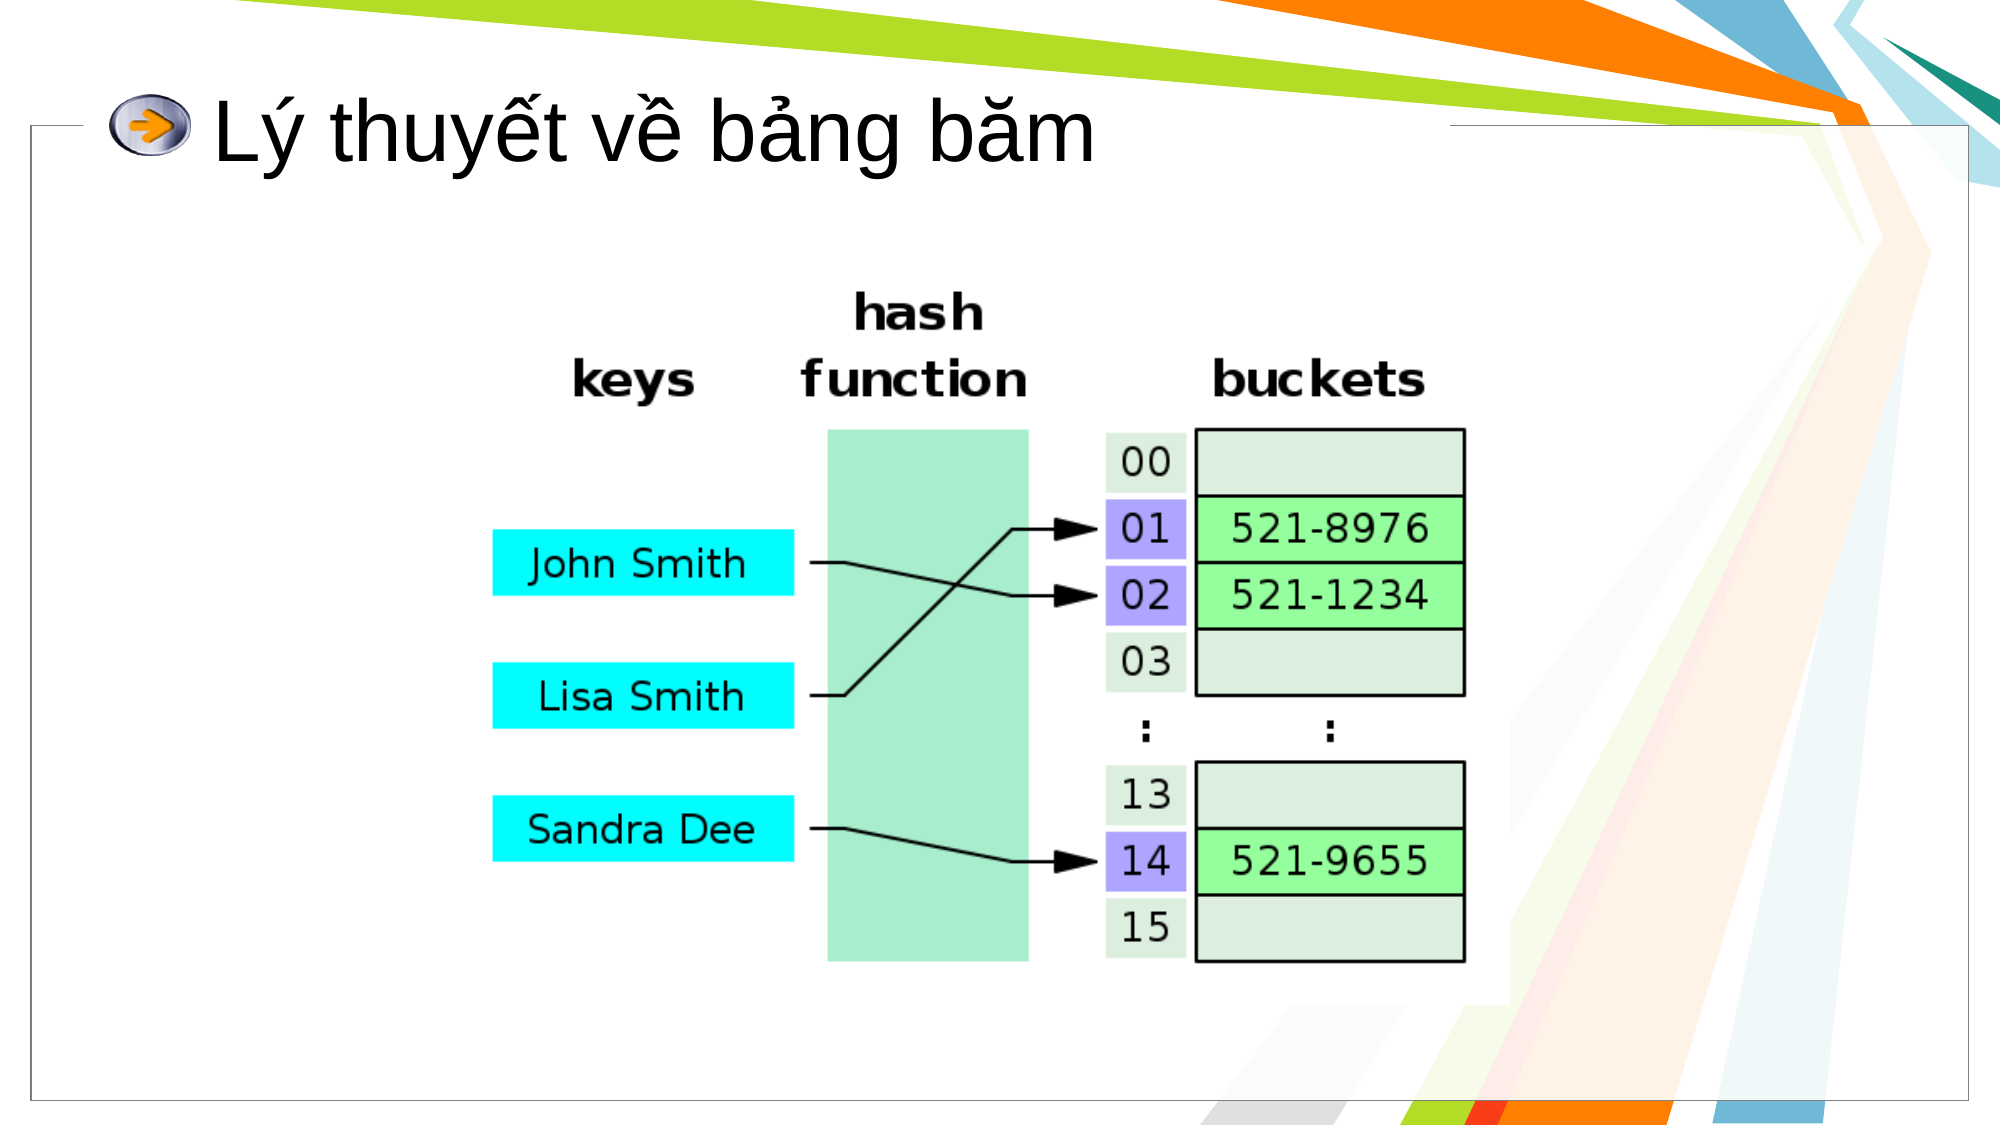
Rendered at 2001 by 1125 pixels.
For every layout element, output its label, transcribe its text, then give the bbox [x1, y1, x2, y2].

picture [430, 262, 1510, 1005]
title Lý thuyết về bảng băm [197, 32, 1577, 220]
picture [109, 94, 191, 156]
